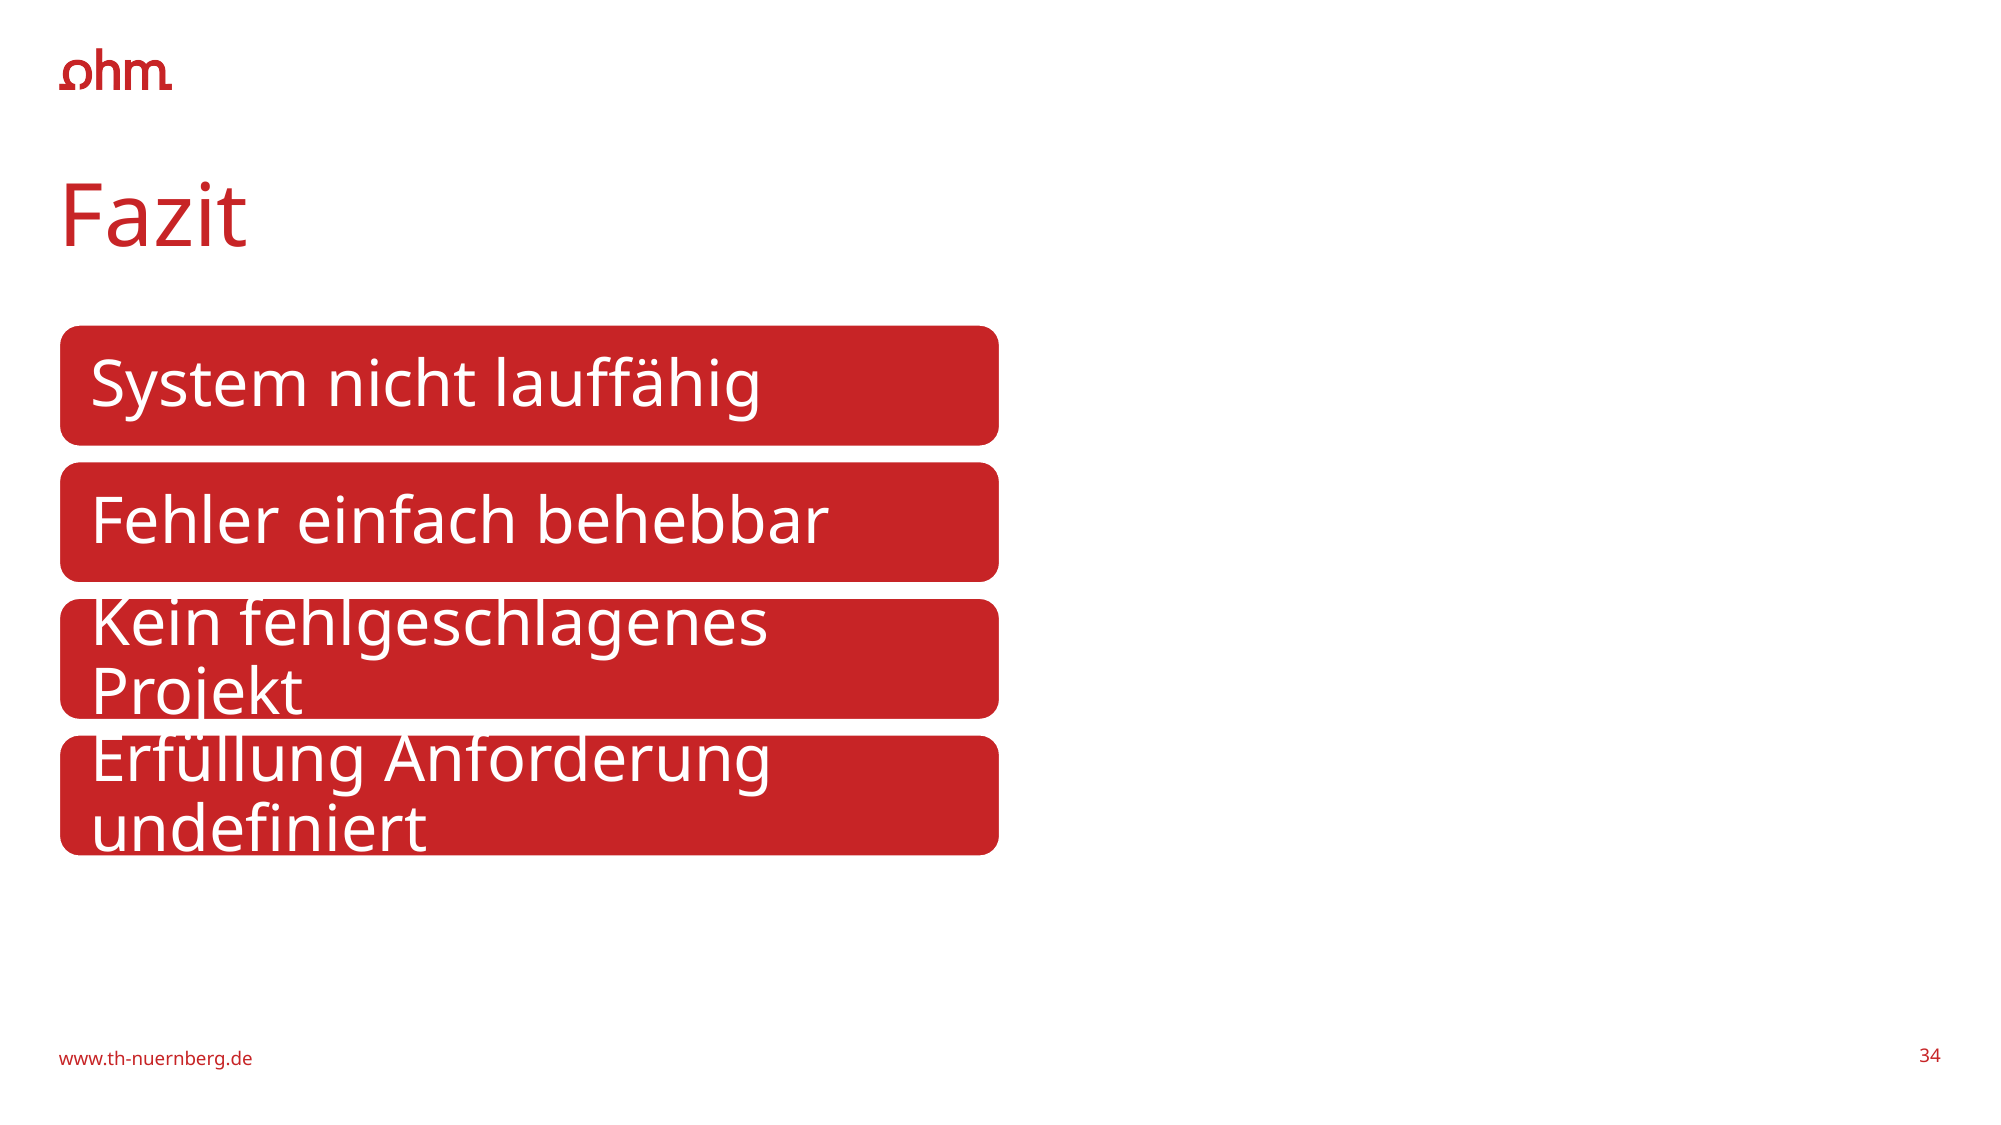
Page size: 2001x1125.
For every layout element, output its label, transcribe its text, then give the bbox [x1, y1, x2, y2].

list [59, 294, 1000, 1023]
slide_number 34 [1827, 1046, 1941, 1070]
title Fazit [59, 177, 1941, 264]
picture [59, 48, 172, 90]
footer www.th-nuernberg.de [59, 1046, 1536, 1069]
